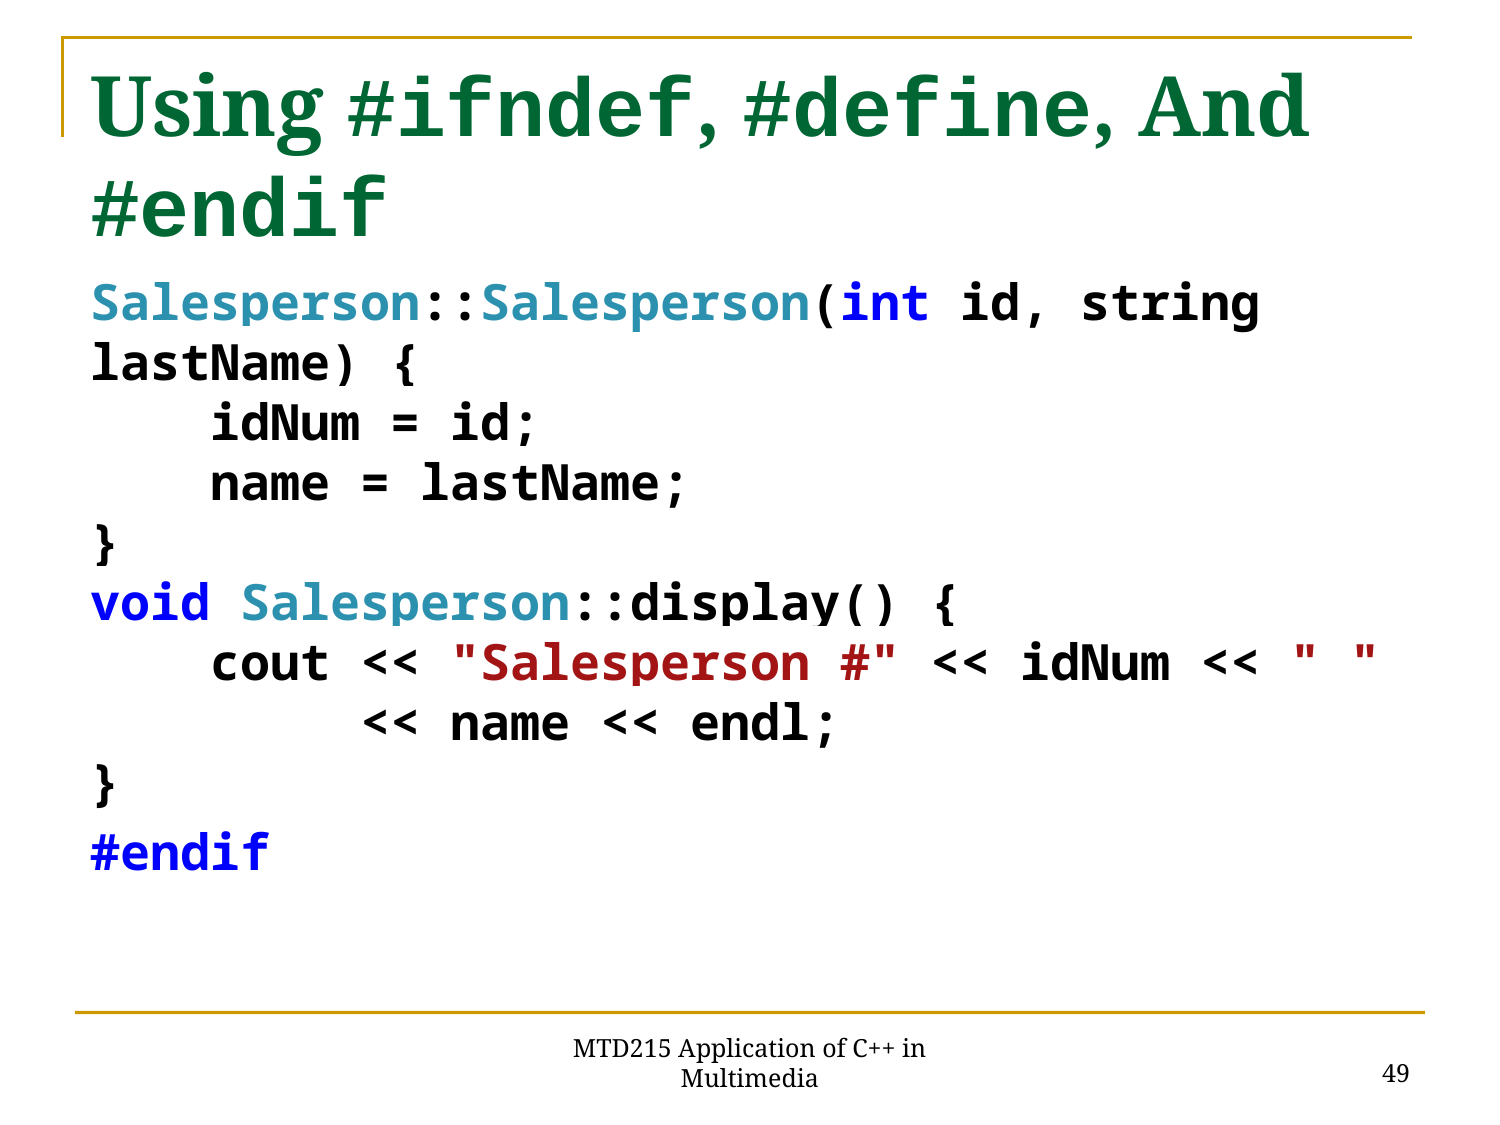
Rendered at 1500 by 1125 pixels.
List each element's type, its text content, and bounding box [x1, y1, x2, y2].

slide_number 49 [1074, 1023, 1426, 1100]
list Salesperson::Salesperson(int id, string lastName) { idNum = id; name = lastName; } void Salesperson::display() { cout << "Salesperson #" << idNum << " " << name << endl; } #endif [75, 262, 1425, 1006]
title Using #ifndef, #define, And #endif [75, 45, 1425, 233]
footer MTD215 Application of C++ in Multimedia [512, 1024, 988, 1101]
